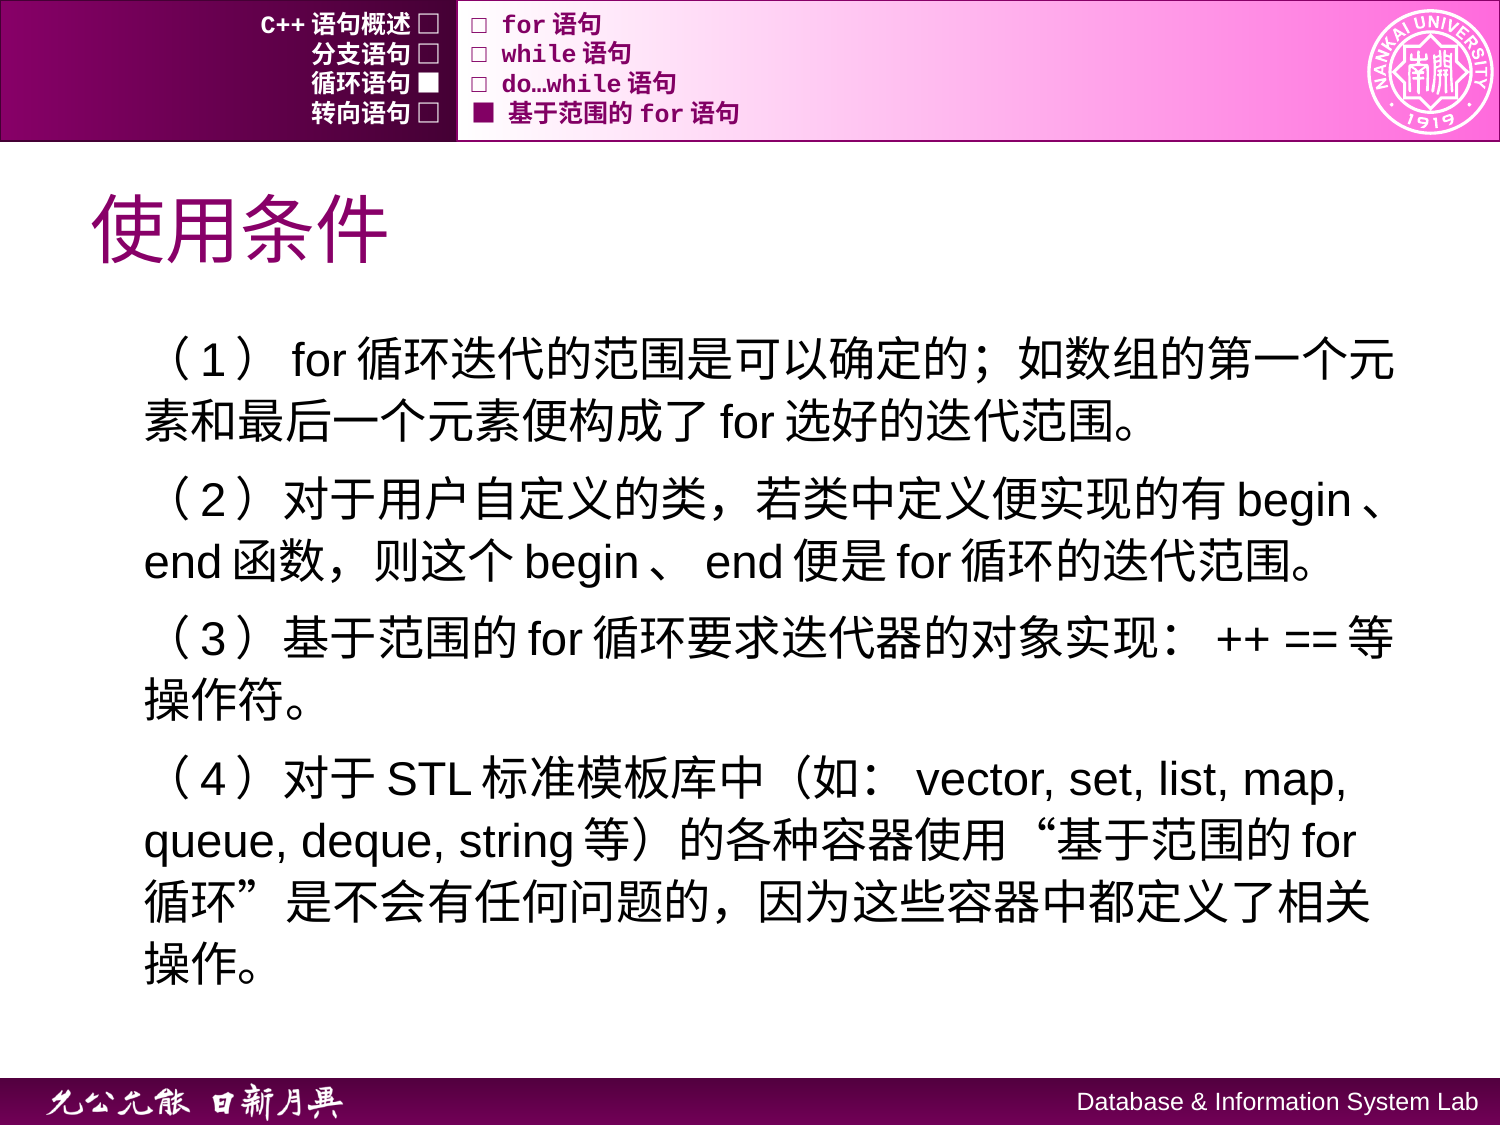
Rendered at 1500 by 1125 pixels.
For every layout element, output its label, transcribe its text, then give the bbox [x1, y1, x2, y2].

text_box 分支语句 □ [0, 36, 455, 66]
text_box □ do…while语句 [455, 66, 1361, 95]
text_box □ for语句 [455, 7, 1361, 36]
text_box 循环语句 ■ [0, 66, 455, 95]
text_box 转向语句 □ [0, 95, 455, 129]
title 使用条件 [74, 163, 1426, 282]
picture [35, 1081, 356, 1122]
text_box ■ 基于范围的for语句 [455, 95, 1361, 129]
list （1）for循环迭代的范围是可以确定的；如数组的第一个元素和最后一个元素便构成了for选好的迭代范围。 （2）对于用户自定义的类，若类中定义便实现的有begin、end函数，则这个begin、end便是for循环的迭代范围。 （3）基于范围的for循环要求迭代器的对象实现：++ ==等操作符。 （4）对于STL标准模板库中（如：vector, set, list, map, queue, deque, string等）的各种容器使用“基于范围的for循环”是不会有任何问题的，因为这些容器中都定义了相关操作。 [74, 316, 1426, 1055]
text_box C++语句概述 □ [0, 7, 455, 36]
text_box □ while语句 [455, 36, 1361, 66]
